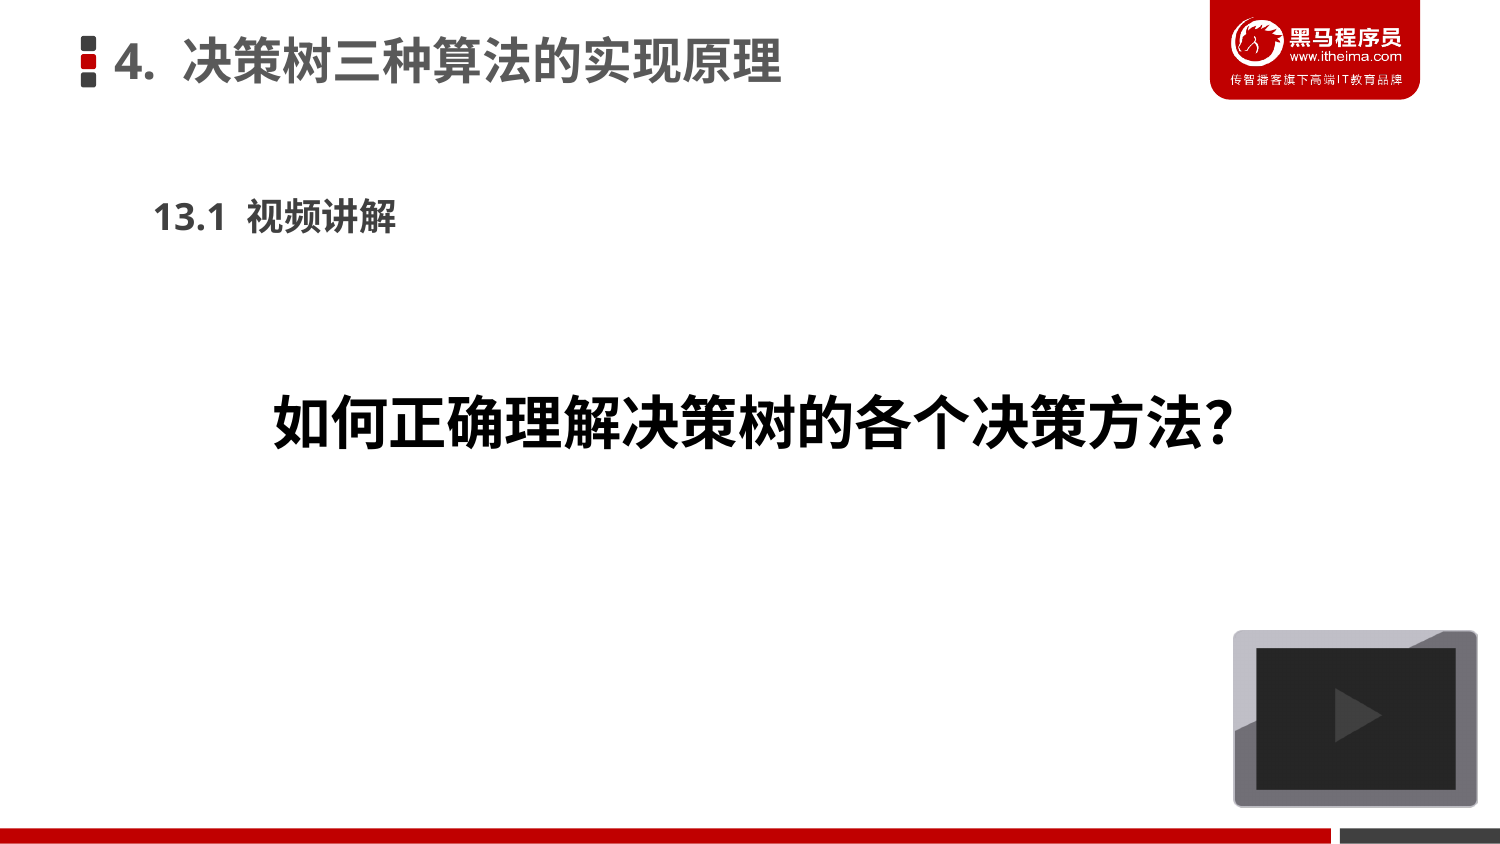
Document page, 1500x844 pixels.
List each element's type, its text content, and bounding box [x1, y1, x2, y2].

picture [1212, 8, 1421, 94]
text_box 13.1 视频讲解 [138, 185, 715, 246]
text_box 如何正确理解决策树的各个决策方法？ [206, 378, 1328, 464]
picture [1232, 630, 1478, 809]
text_box 4. 决策树三种算法的实现原理 [103, 0, 987, 130]
